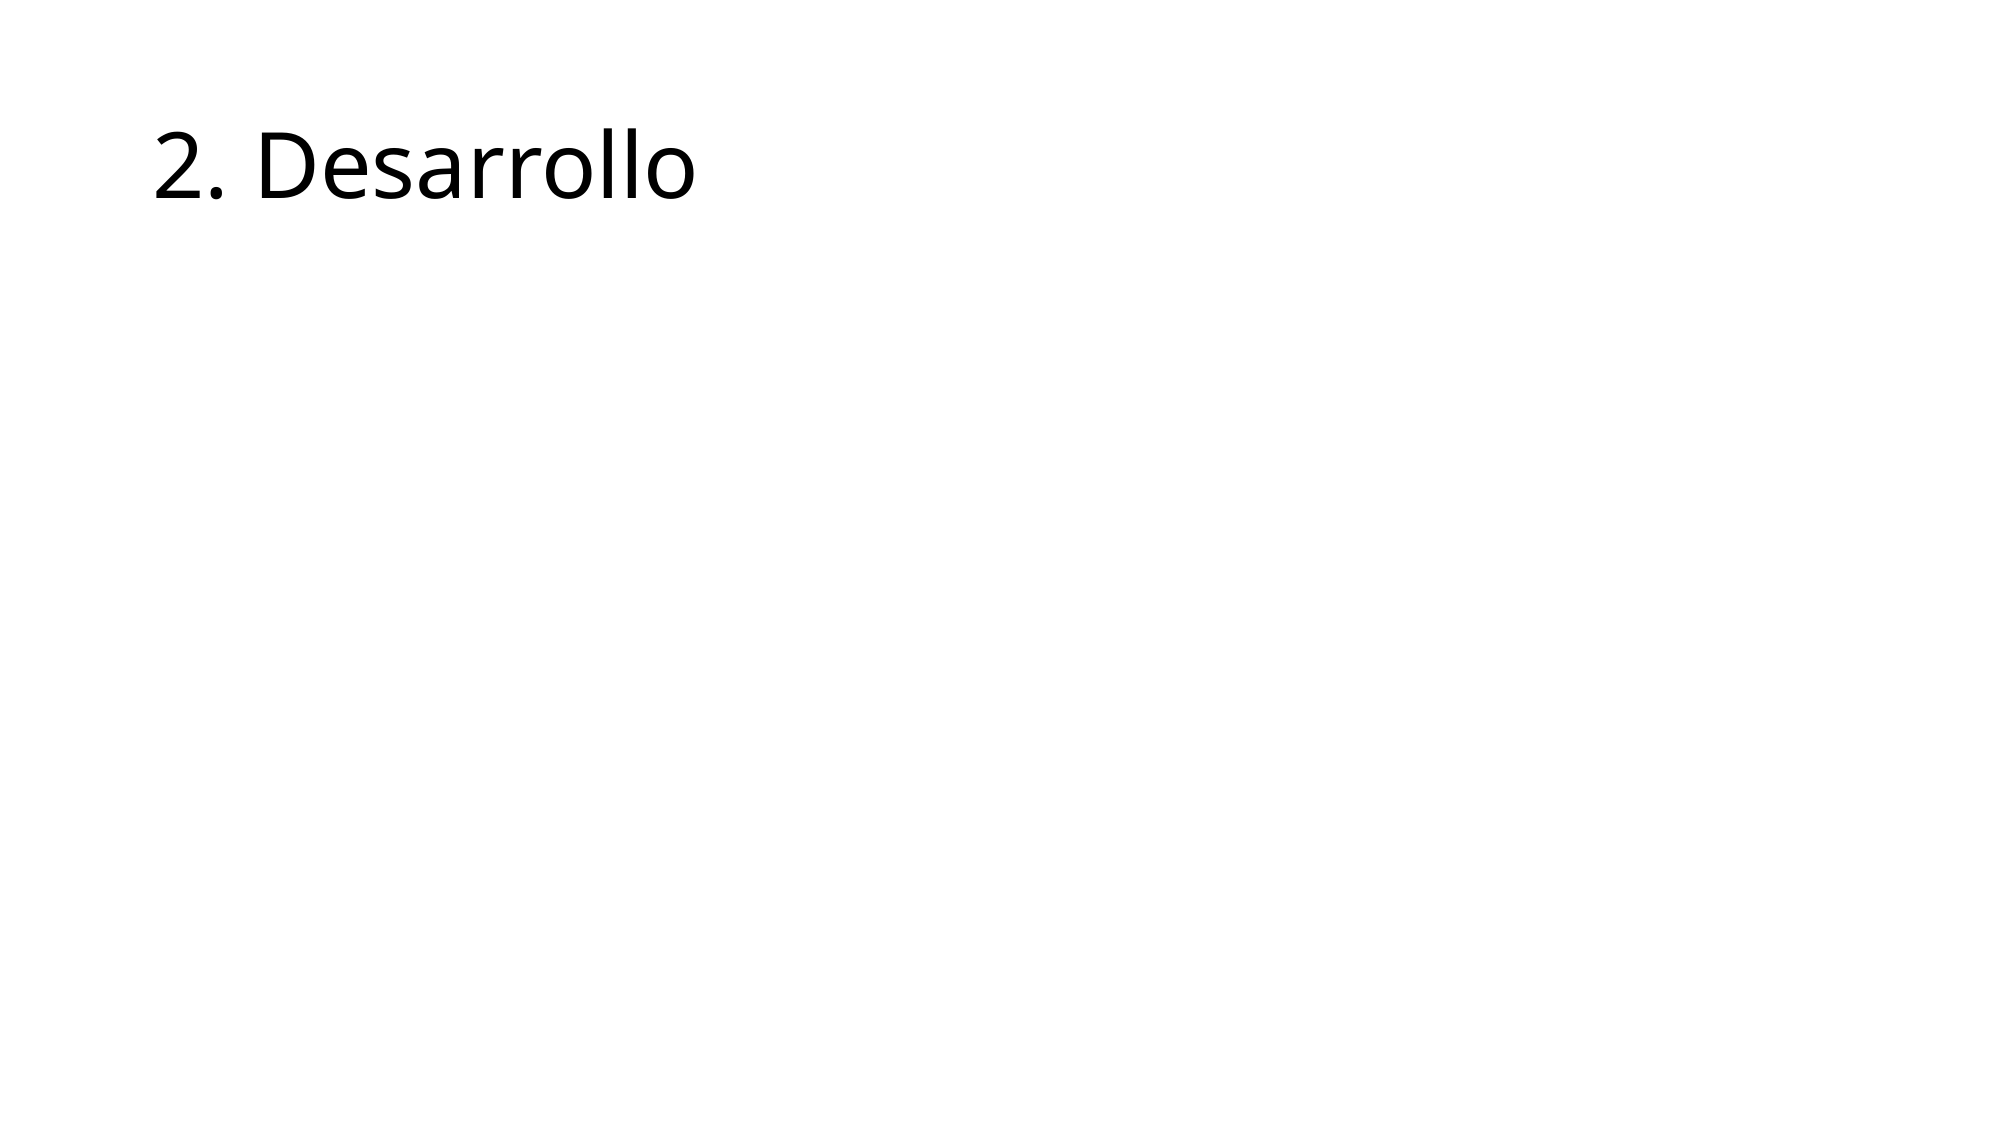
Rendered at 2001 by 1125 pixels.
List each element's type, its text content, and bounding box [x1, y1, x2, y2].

title 2. Desarrollo [137, 59, 1863, 278]
